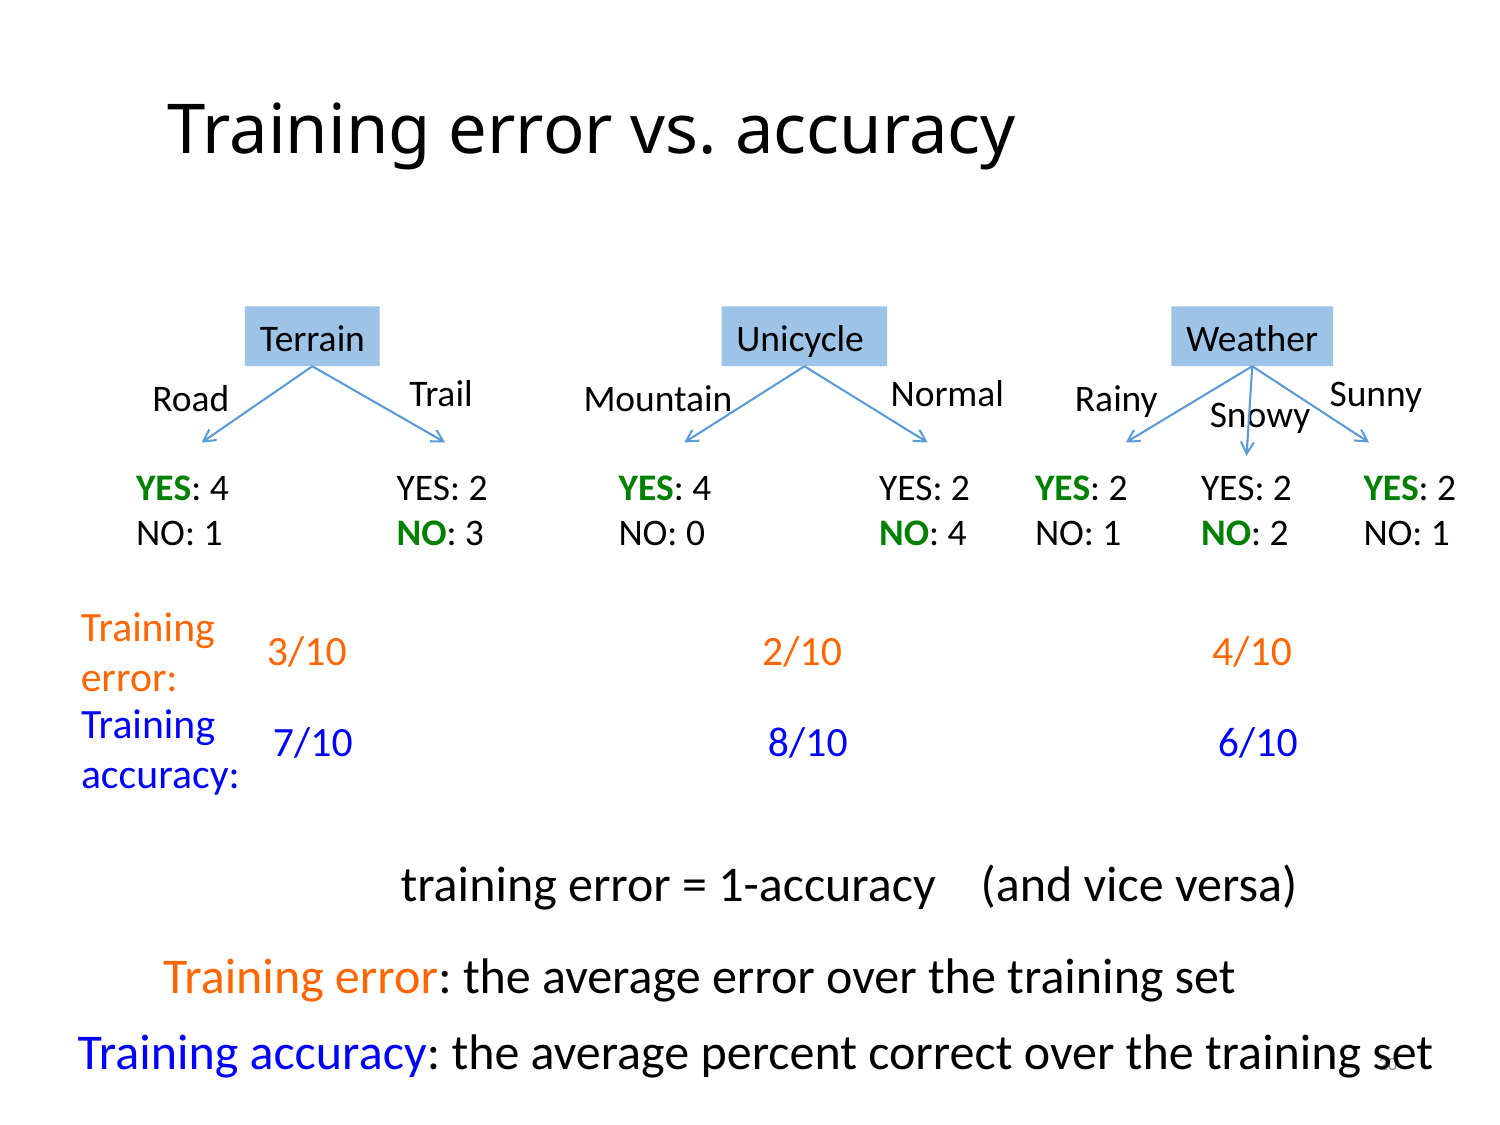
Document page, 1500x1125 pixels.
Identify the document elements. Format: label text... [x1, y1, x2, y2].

text_box 4/10 [1197, 616, 1308, 681]
text_box 2/10 [747, 616, 858, 681]
text_box 3/10 [252, 616, 362, 681]
text_box 7/10 [258, 706, 368, 772]
text_box Training accuracy: [66, 689, 256, 805]
slide_number 20 [1100, 1025, 1413, 1100]
text_box 8/10 [753, 706, 863, 772]
title Training error vs. accuracy [152, 15, 1328, 248]
text_box Training error: the average error over the training set [148, 935, 1251, 1011]
text_box Training accuracy: the average percent correct over the training set [62, 1011, 1449, 1087]
text_box training error = 1-accuracy (and vice versa) [385, 843, 1314, 919]
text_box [574, 306, 1017, 562]
text_box Training error: [66, 592, 240, 689]
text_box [118, 306, 506, 562]
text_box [1017, 306, 1474, 562]
text_box 6/10 [1203, 706, 1313, 772]
